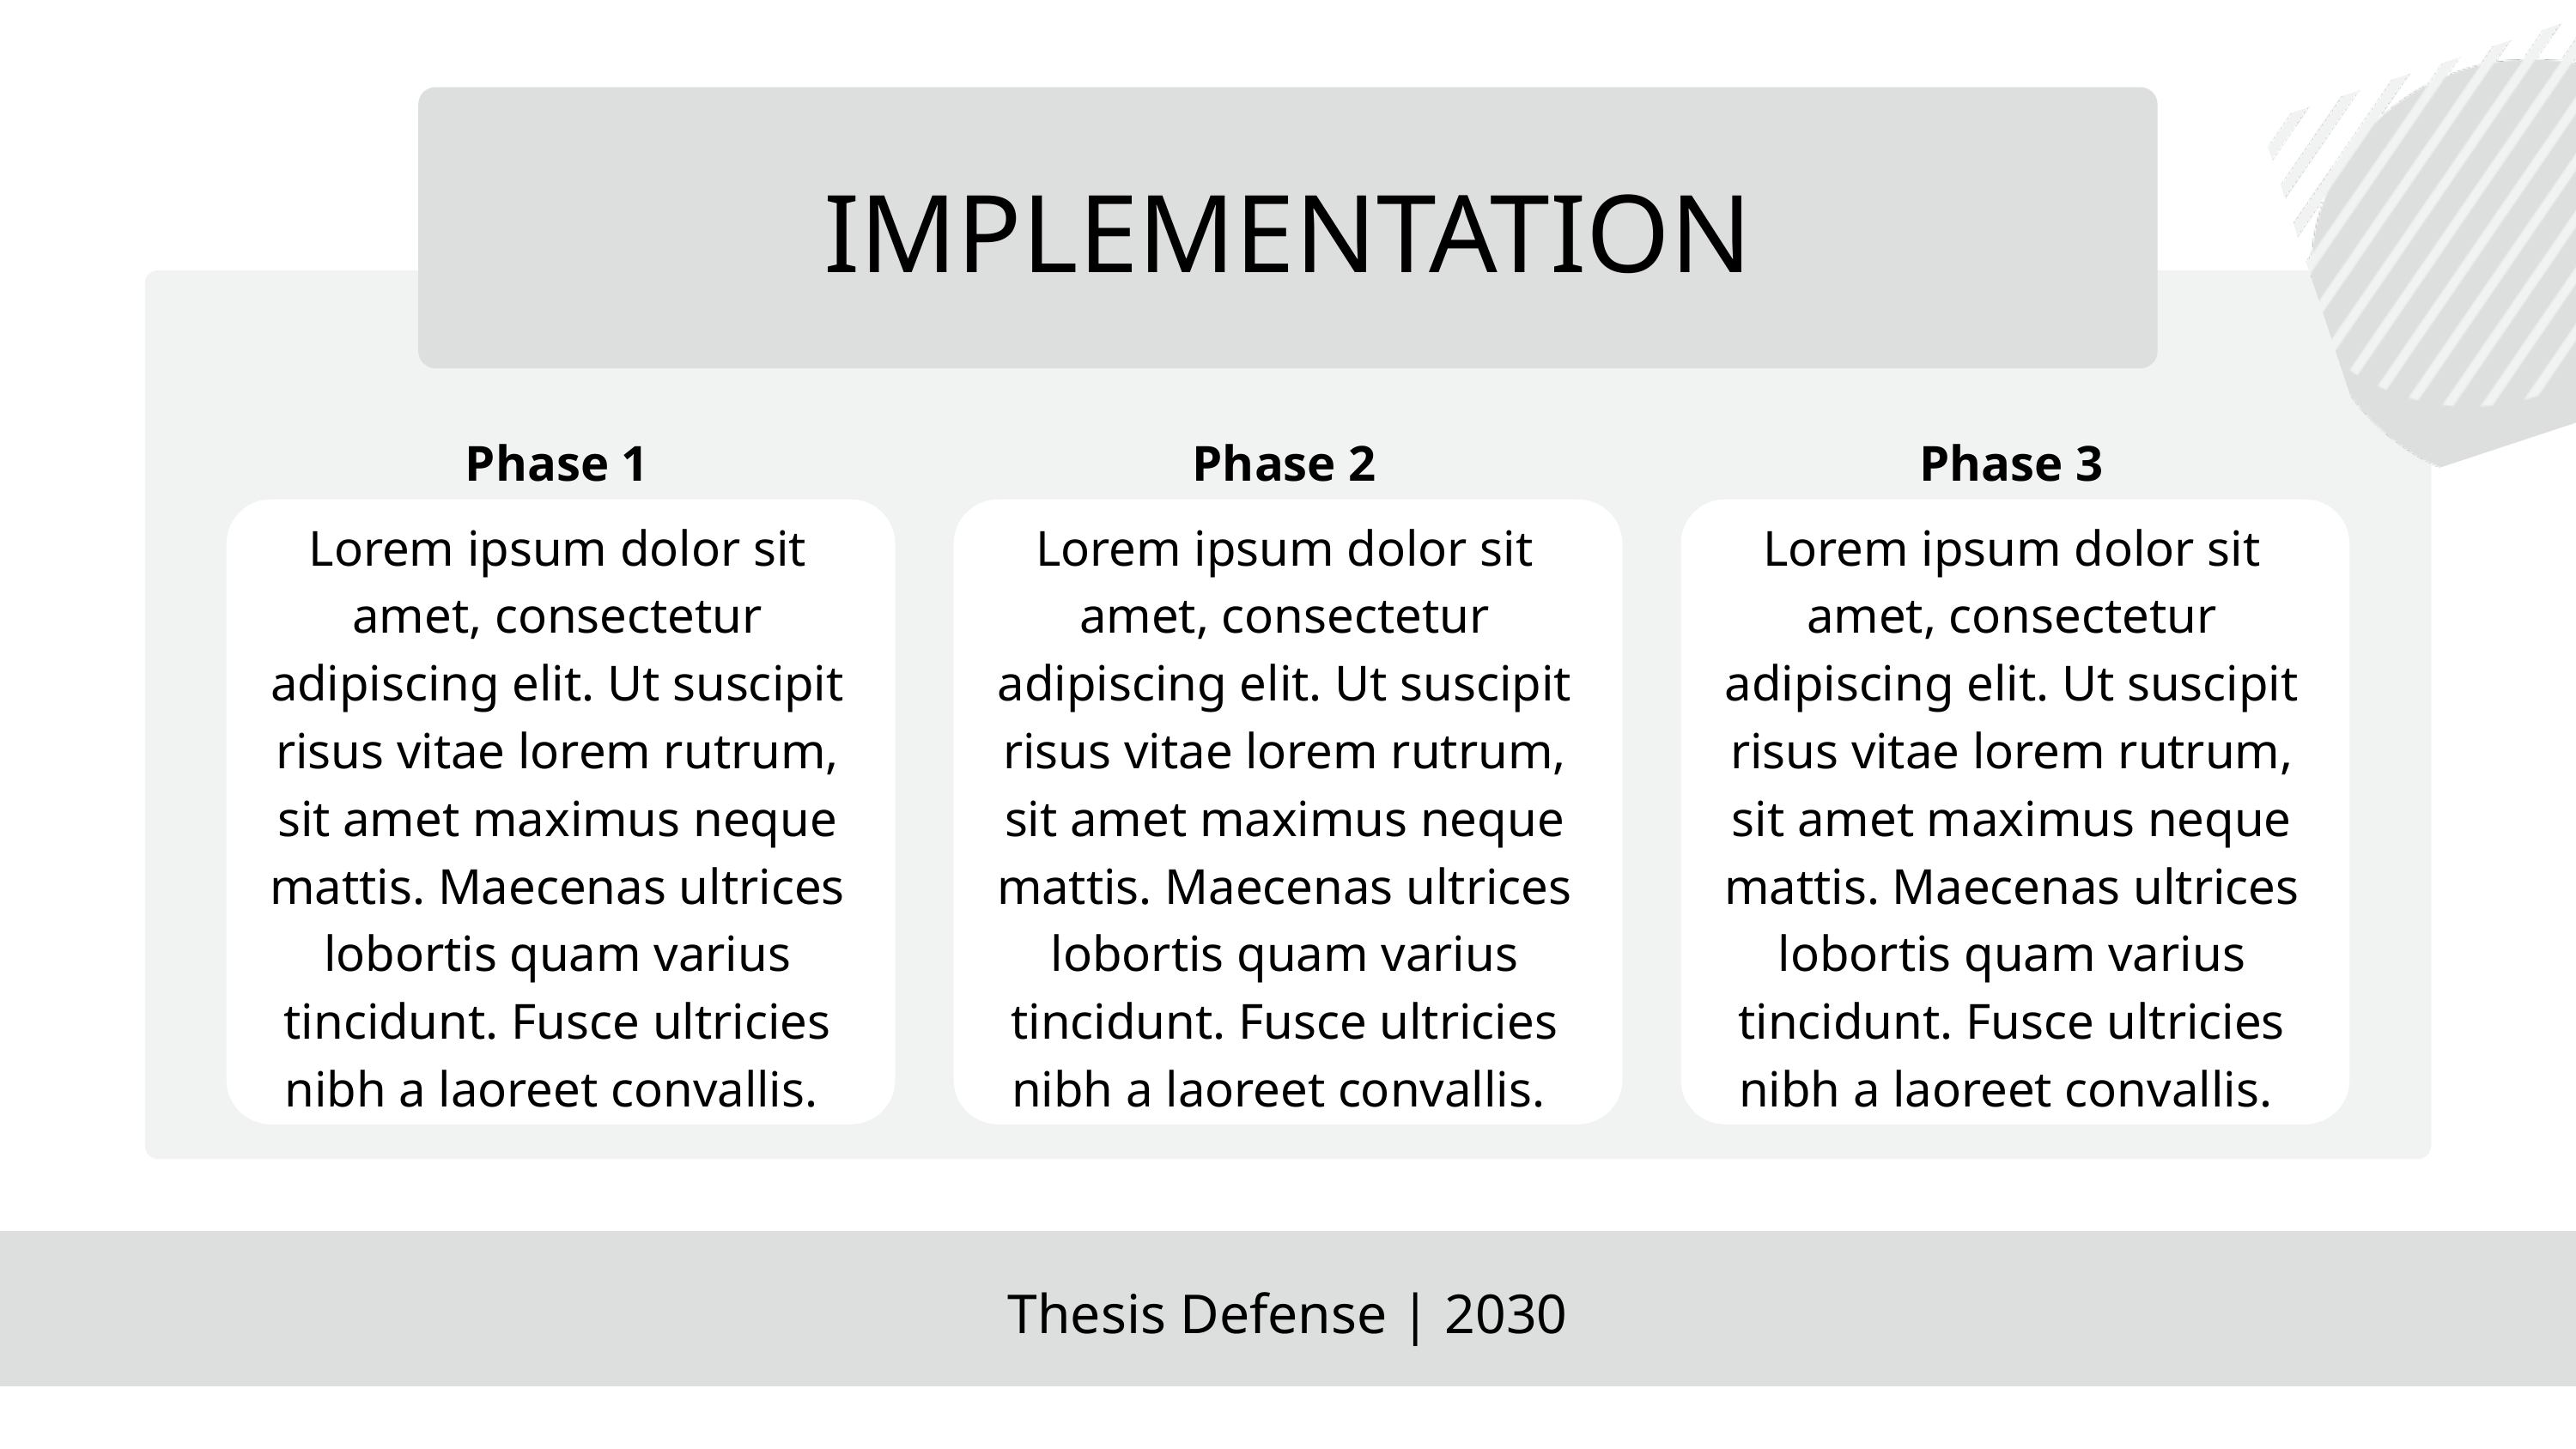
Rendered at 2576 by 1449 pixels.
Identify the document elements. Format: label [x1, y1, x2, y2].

text_box [953, 499, 1623, 1125]
text_box [2260, 18, 2576, 469]
text_box [1680, 499, 2350, 1125]
text_box [0, 1230, 2576, 1387]
text_box [144, 270, 2432, 1160]
text_box [226, 499, 896, 1125]
text_box [417, 87, 2158, 369]
